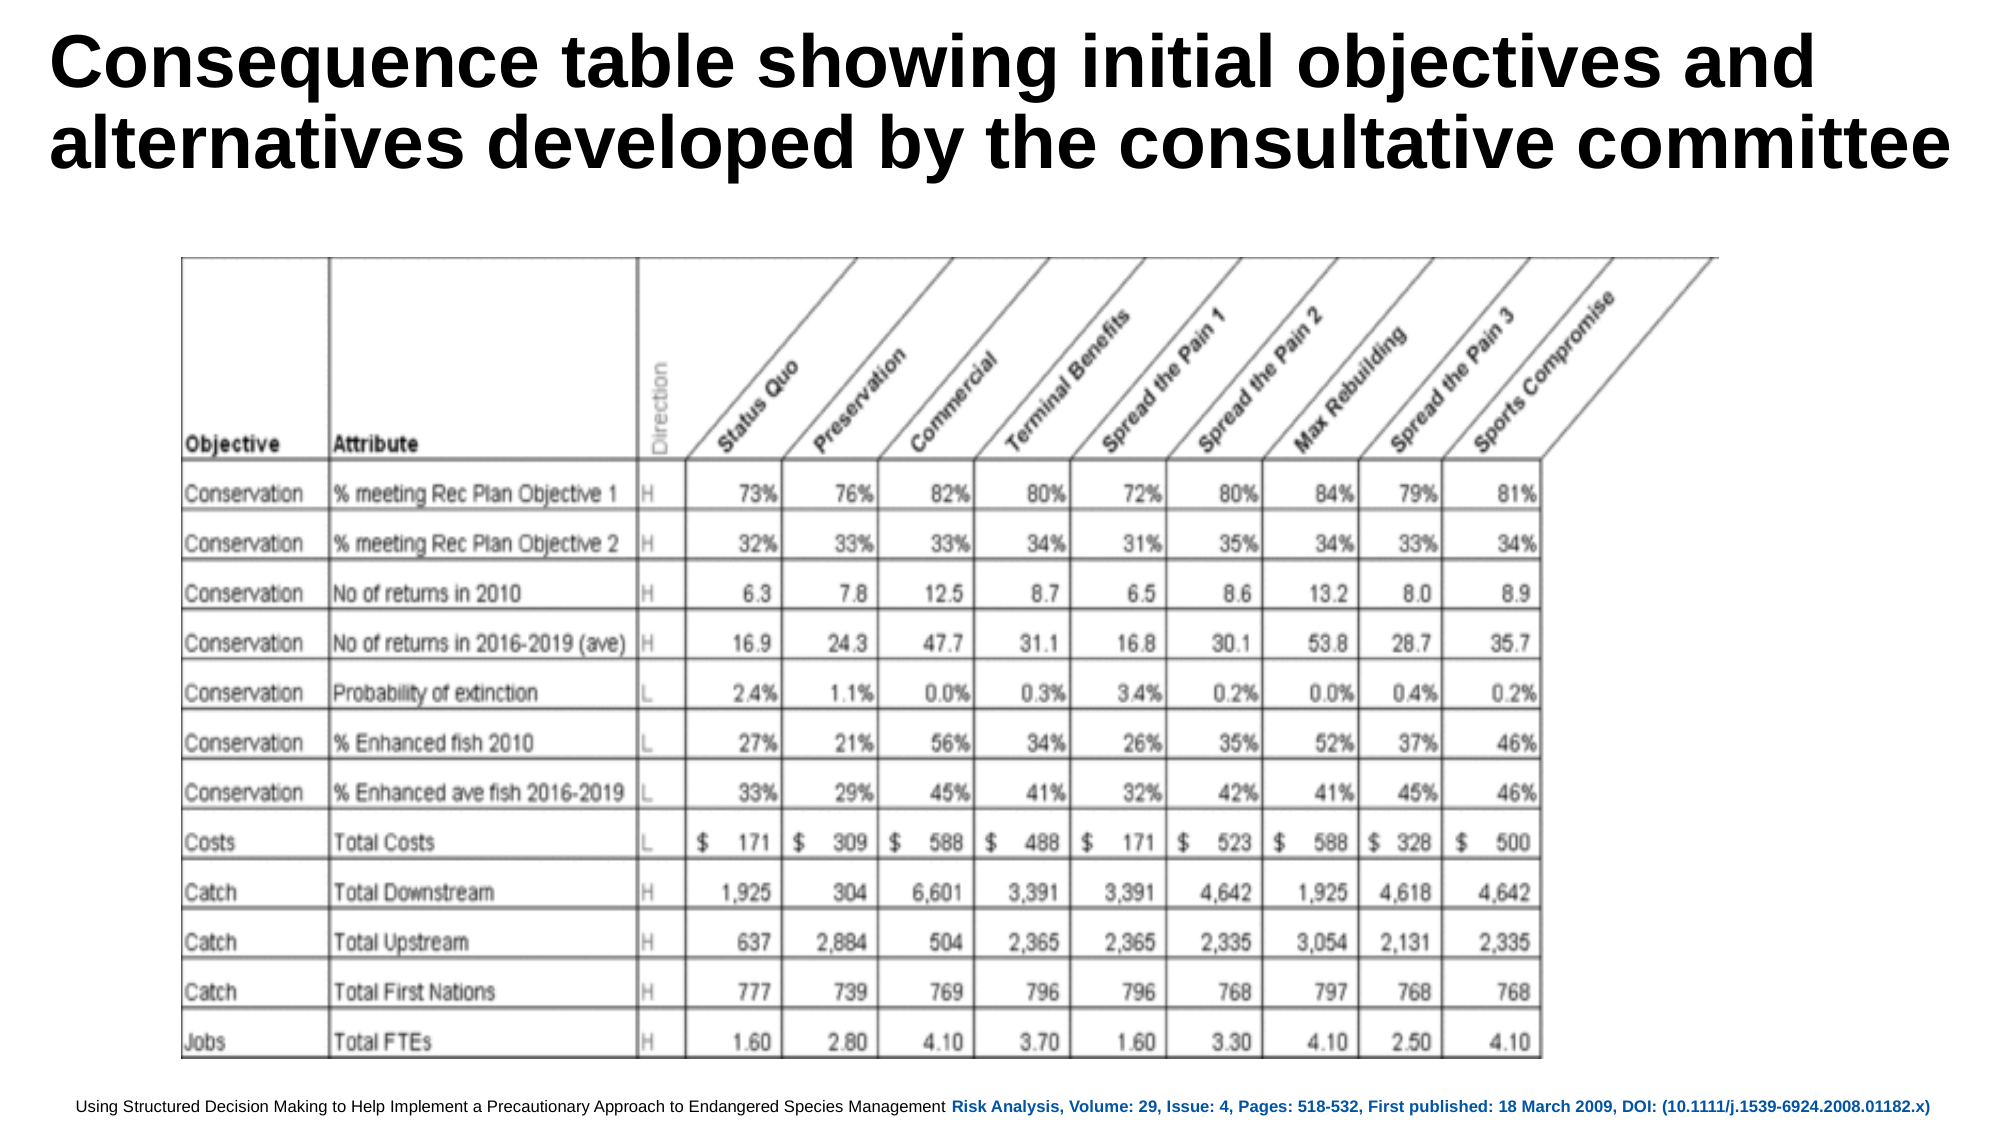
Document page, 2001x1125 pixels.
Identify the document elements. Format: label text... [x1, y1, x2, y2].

picture [181, 257, 1719, 1060]
title Consequence table showing initial objectives and alternatives developed by the consultative committee [34, 40, 2000, 258]
text_box Using Structured Decision Making to Help Implement a Precautionary Approach to Endangered Species Management Risk Analysis, Volume: 29, Issue: 4, Pages: 518-532, First published: 18 March 2009, DOI: (10.1111/j.1539-6924.2008.01182.x) [60, 1087, 2000, 1125]
